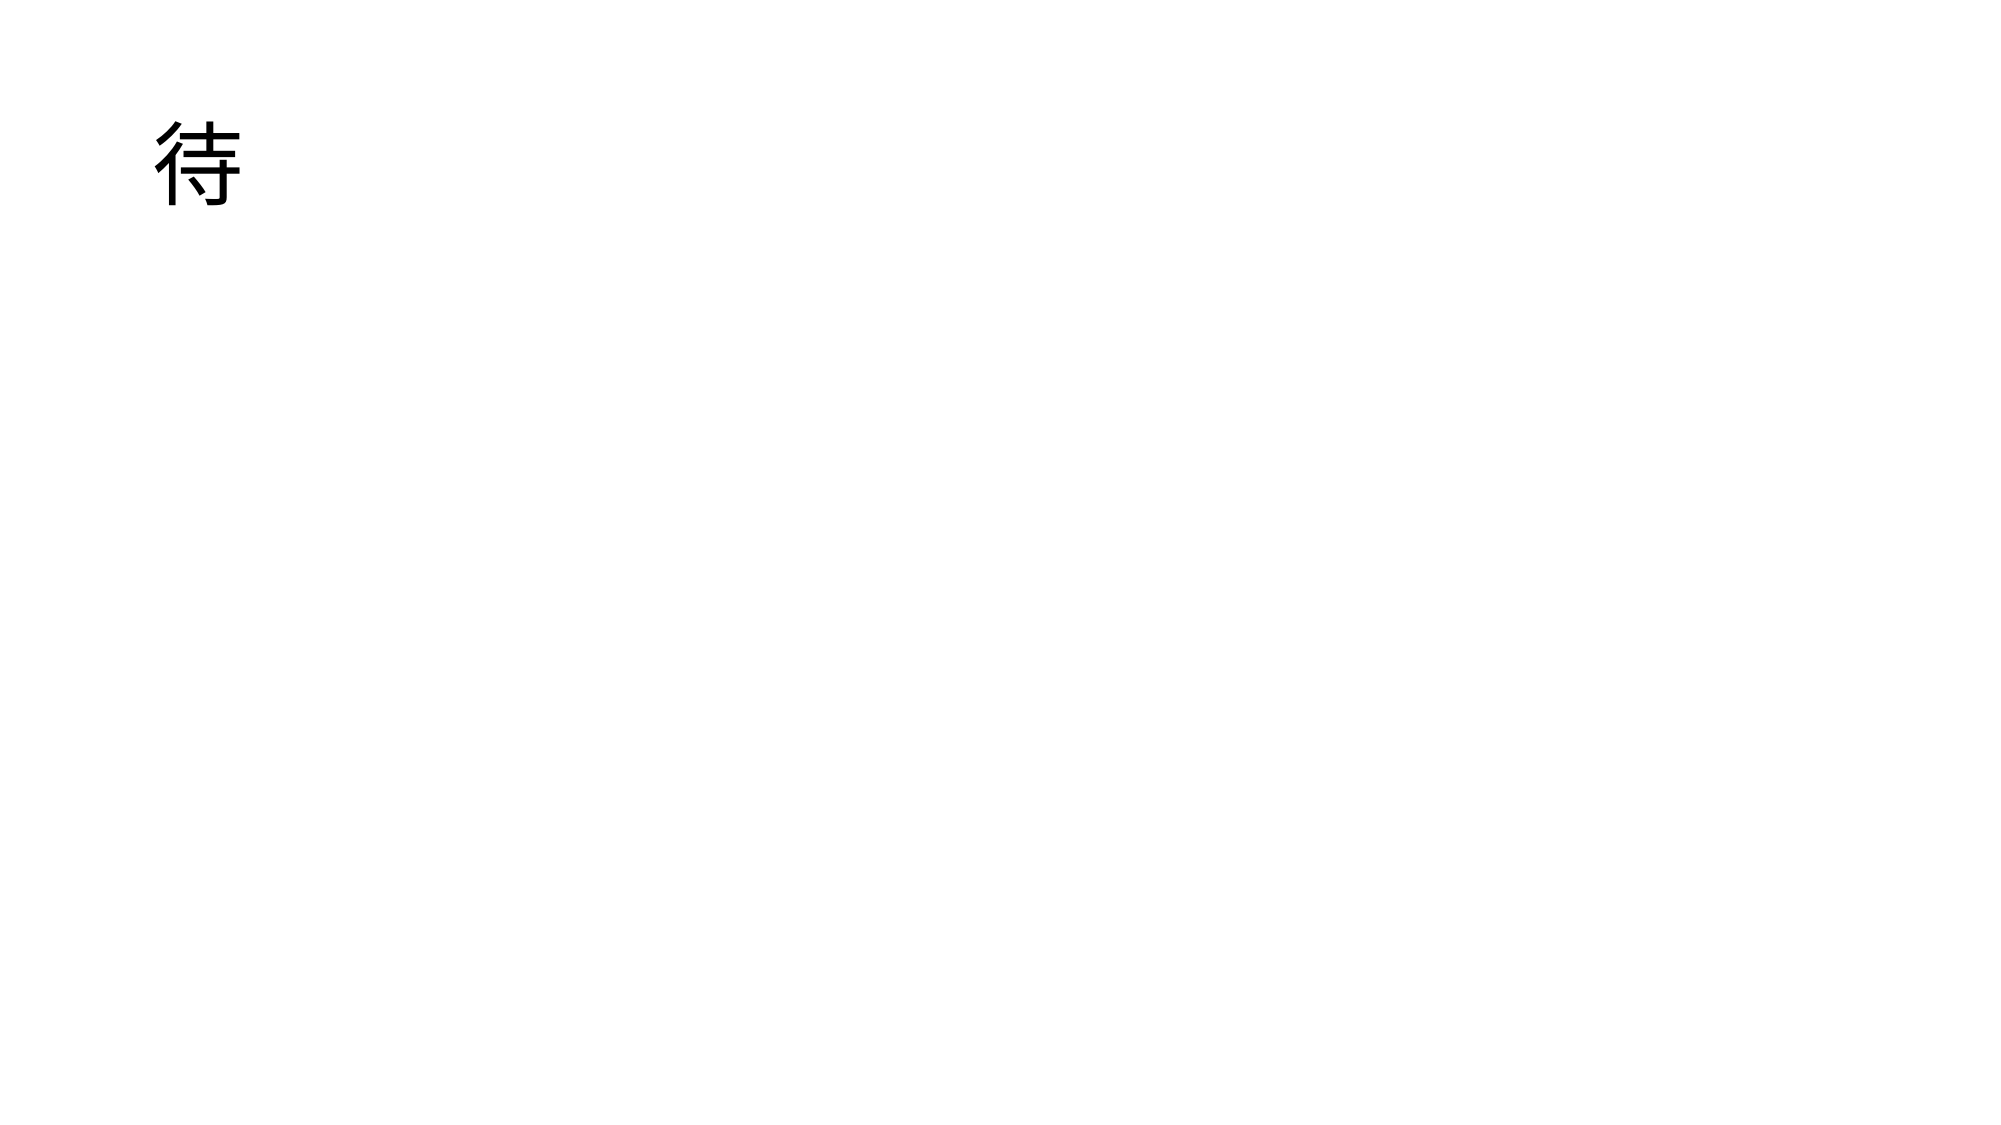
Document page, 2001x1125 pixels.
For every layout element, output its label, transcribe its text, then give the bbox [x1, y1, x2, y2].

title 待 [137, 59, 1863, 278]
